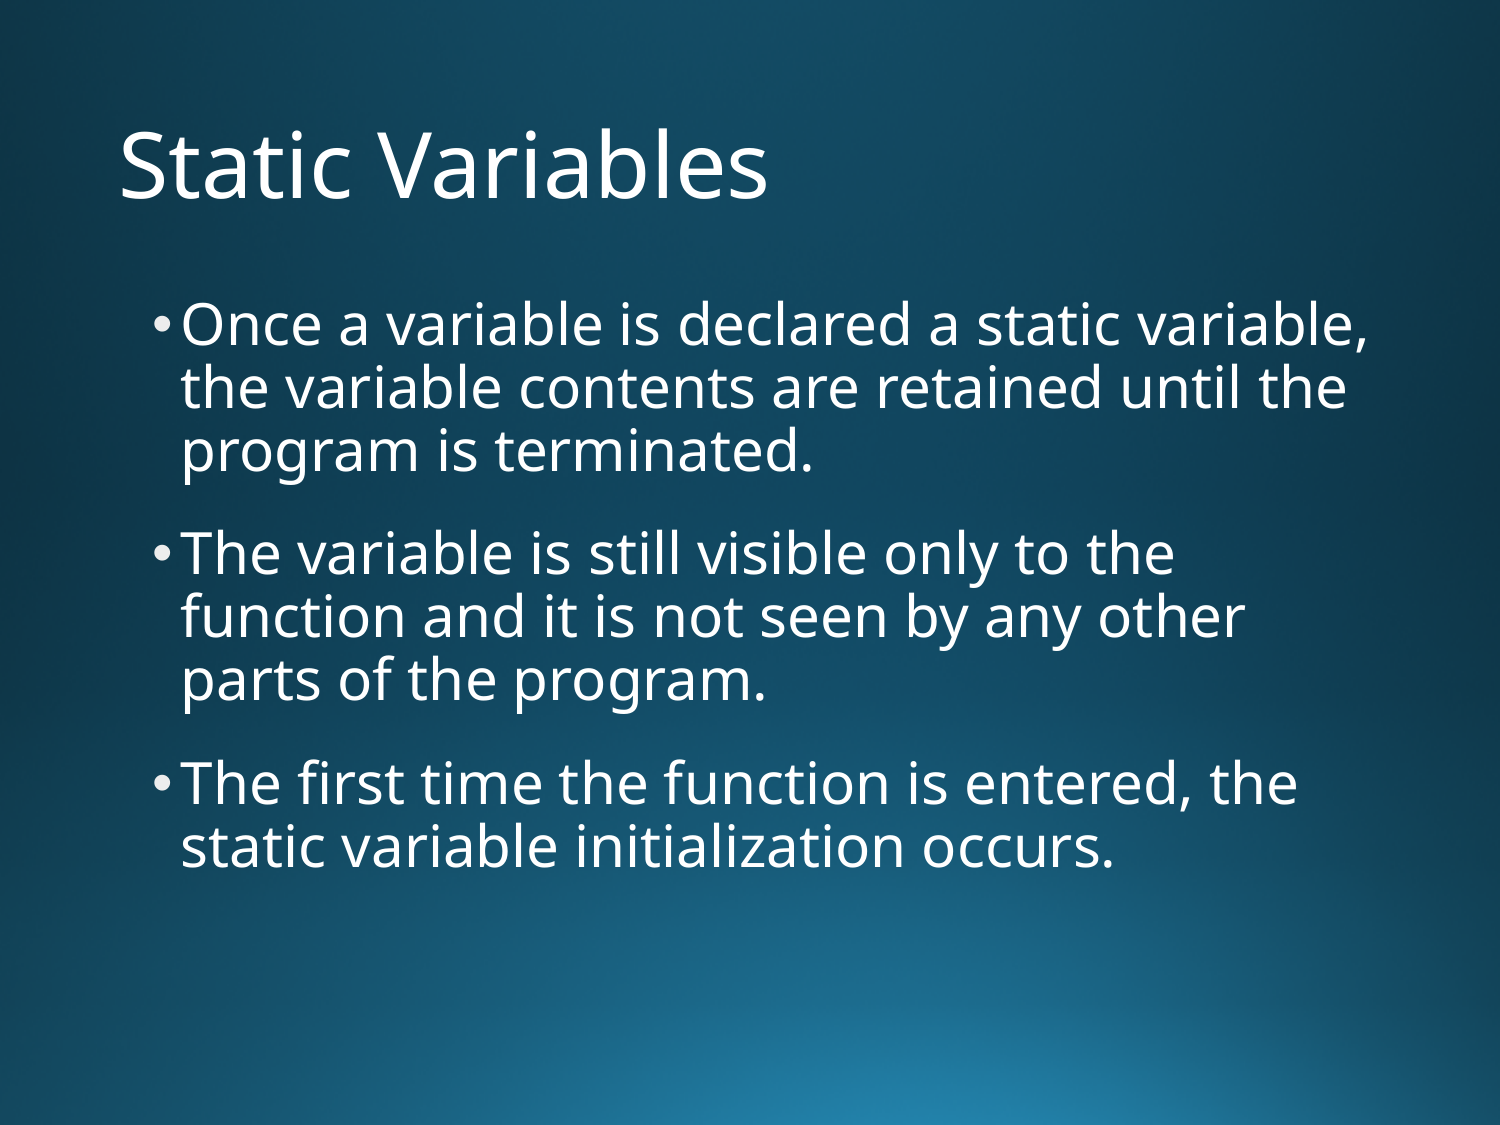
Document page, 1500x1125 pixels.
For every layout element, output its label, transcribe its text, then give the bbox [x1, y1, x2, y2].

list Once a variable is declared a static variable, the variable contents are retained until the program is terminated. The variable is still visible only to the function and it is not seen by any other parts of the program. The first time the function is entered, the static variable initialization occurs. [137, 287, 1397, 1002]
title Static Variables [103, 59, 1397, 278]
picture [0, 0, 1500, 1125]
